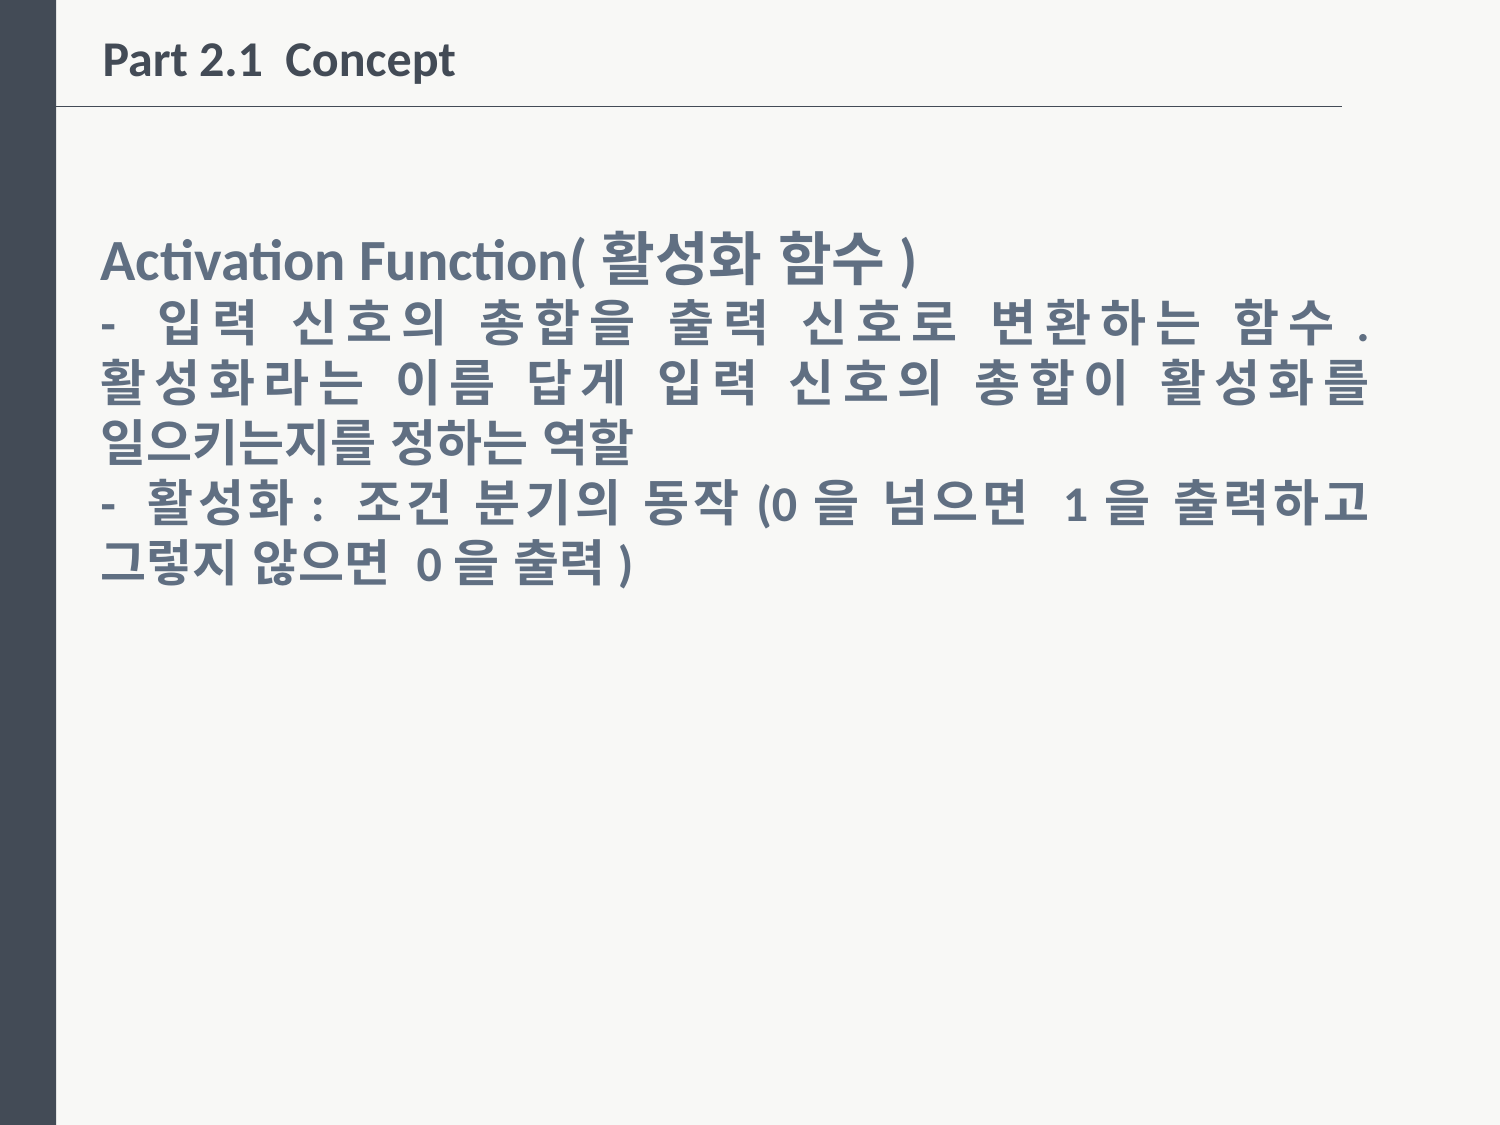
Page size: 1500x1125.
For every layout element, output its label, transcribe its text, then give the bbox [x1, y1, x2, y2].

text_box Part 2.1 Concept [87, 18, 471, 94]
text_box [0, 0, 57, 1125]
text_box Activation Function(활성화 함수) - 입력 신호의 총합을 출력 신호로 변환하는 함수. 활성화라는 이름 답게 입력 신호의 총합이 활성화를 일으키는지를 정하는 역할 - 활성화: 조건 분기의 동작(0을 넘으면 1을 출력하고 그렇지 않으면 0을 출력) [85, 214, 1385, 600]
